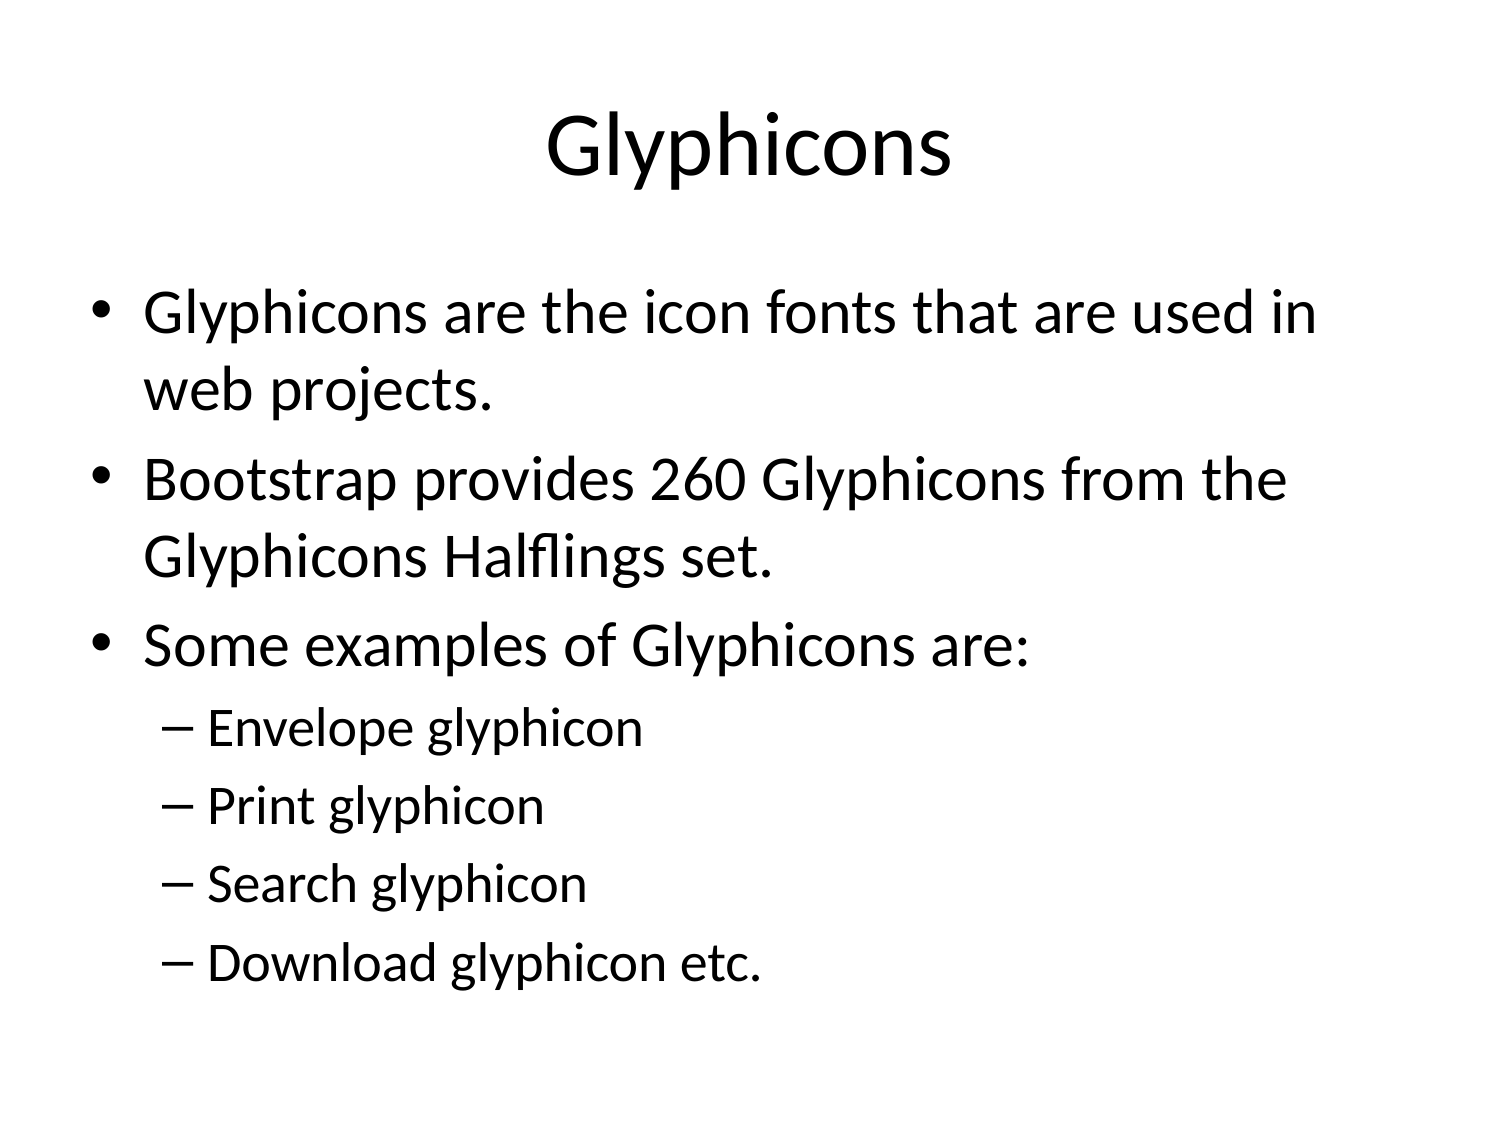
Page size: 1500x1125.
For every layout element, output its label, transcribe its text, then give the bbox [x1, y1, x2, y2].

list Glyphicons are the icon fonts that are used in web projects. Bootstrap provides 260 Glyphicons from the Glyphicons Halflings set. Some examples of Glyphicons are: Envelope glyphicon Print glyphicon Search glyphicon Download glyphicon etc. [75, 262, 1425, 1005]
title Glyphicons [75, 45, 1425, 233]
